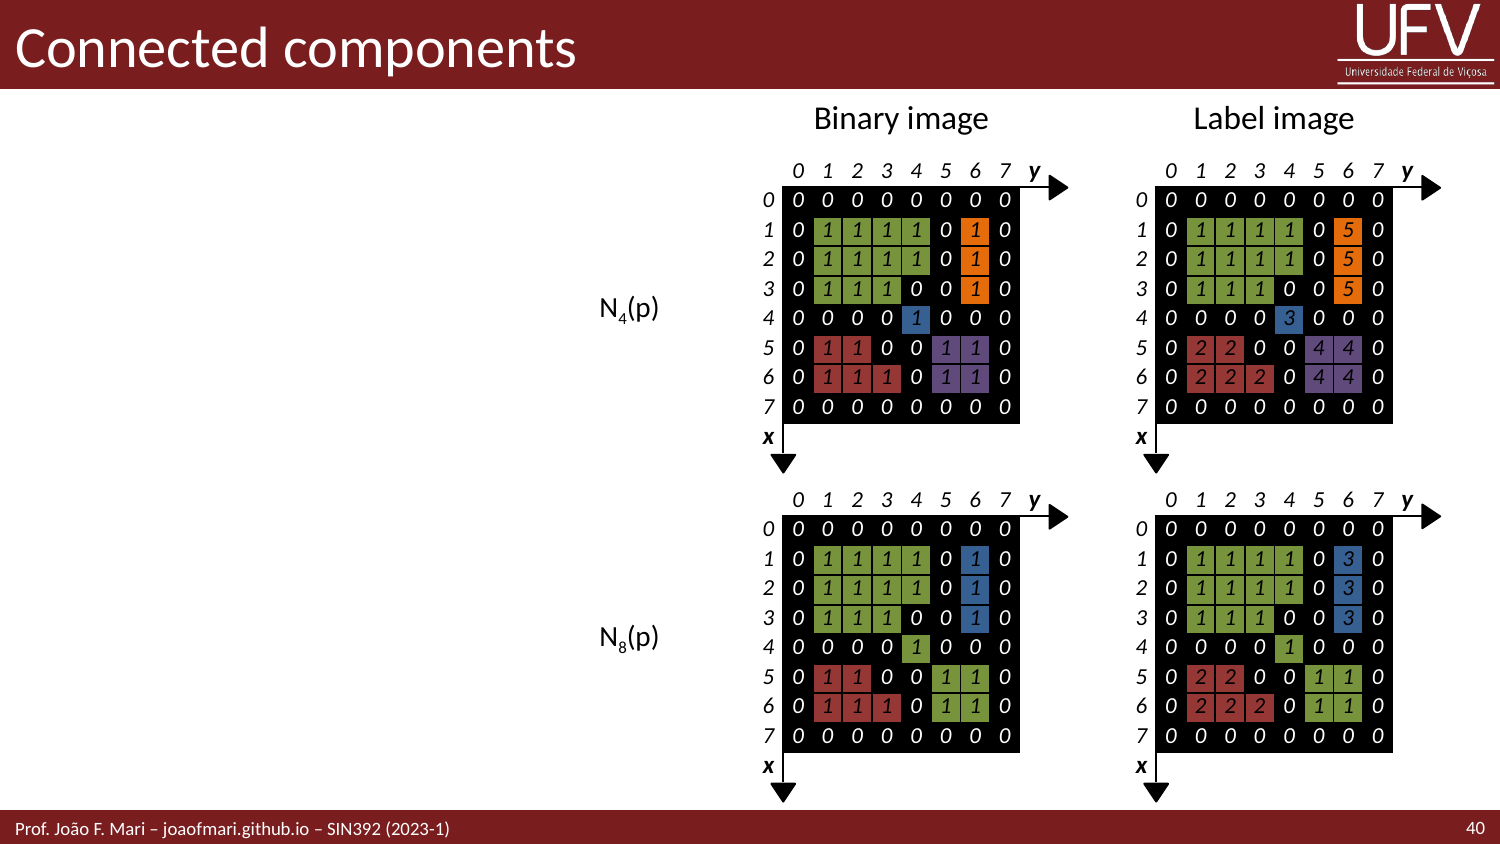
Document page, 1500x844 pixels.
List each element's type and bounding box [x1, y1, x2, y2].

table_cell [873, 576, 901, 604]
table_cell [1275, 694, 1303, 722]
table_cell [843, 365, 871, 393]
text_box [1142, 452, 1170, 475]
table_cell [902, 665, 930, 692]
table_cell [1157, 218, 1185, 245]
table_cell [1157, 188, 1422, 453]
table_cell [961, 665, 989, 692]
table_cell [843, 218, 871, 245]
table_cell [1275, 306, 1303, 334]
table_cell [1187, 218, 1214, 245]
table_cell [873, 546, 901, 574]
table_cell [1246, 247, 1274, 275]
table_cell [1364, 606, 1392, 633]
table_cell [1187, 694, 1214, 722]
table_cell [1187, 277, 1214, 304]
table_cell [873, 606, 901, 633]
table_cell [902, 546, 930, 574]
table_cell [784, 395, 812, 423]
table_cell [1334, 635, 1362, 663]
table_cell [1216, 336, 1244, 363]
table_cell [902, 336, 930, 363]
table_cell [843, 247, 871, 275]
table_cell [991, 635, 1019, 663]
table_cell [932, 395, 960, 423]
table_cell [814, 665, 841, 692]
table_cell [902, 724, 930, 751]
table_cell [902, 306, 930, 334]
table_cell [784, 635, 812, 663]
table_cell [1334, 336, 1362, 363]
table_cell [843, 395, 871, 423]
table_cell [1216, 517, 1244, 545]
table_cell [1187, 517, 1214, 545]
table_cell [1157, 306, 1185, 334]
table_cell [1275, 277, 1303, 304]
table_cell [961, 188, 989, 216]
table_cell [1157, 277, 1185, 304]
text_box [584, 609, 675, 664]
table_cell [1334, 247, 1362, 275]
table_cell [961, 218, 989, 245]
table_cell [843, 635, 871, 663]
table_cell [1157, 188, 1185, 216]
table_cell [991, 665, 1019, 692]
table_cell [1187, 306, 1214, 334]
table_cell [784, 724, 812, 751]
table_cell [1187, 635, 1214, 663]
table_cell [1275, 724, 1303, 751]
table_cell [1216, 395, 1244, 423]
table_cell [1334, 694, 1362, 722]
text_box [1420, 502, 1443, 531]
table_cell [1246, 306, 1274, 334]
slide_number [1328, 811, 1500, 844]
table_cell [932, 188, 960, 216]
table_cell [784, 576, 812, 604]
table_cell [1246, 665, 1274, 692]
table_cell [1187, 188, 1214, 216]
table_cell [932, 365, 960, 393]
table_cell [932, 336, 960, 363]
table_cell [902, 395, 930, 423]
table_cell [1157, 606, 1185, 633]
table_cell [1364, 635, 1392, 663]
table_cell [1216, 218, 1244, 245]
table_cell [1334, 665, 1362, 692]
table_cell [873, 724, 901, 751]
table_cell [1305, 365, 1333, 393]
table_cell [1364, 395, 1392, 423]
table_cell [784, 517, 1049, 782]
table_cell [1305, 188, 1333, 216]
table_cell [814, 188, 841, 216]
table_cell [1275, 188, 1303, 216]
table_cell [1246, 546, 1274, 574]
table_cell [1157, 517, 1185, 545]
table_cell [1275, 665, 1303, 692]
table_cell [1187, 336, 1214, 363]
table_cell [902, 694, 930, 722]
table_cell [932, 576, 960, 604]
table_cell [1216, 606, 1244, 633]
table_cell [1246, 188, 1274, 216]
table_cell [1157, 724, 1185, 751]
table_cell [1334, 576, 1362, 604]
text_box [769, 781, 797, 804]
table_cell [991, 247, 1019, 275]
table_cell [902, 188, 930, 216]
table_cell [1246, 694, 1274, 722]
table_cell [1246, 277, 1274, 304]
table_cell [1216, 188, 1244, 216]
table_cell [814, 546, 841, 574]
table_cell [991, 365, 1019, 393]
table_cell [784, 306, 812, 334]
table_cell [754, 516, 782, 782]
table_cell [902, 277, 930, 304]
table_cell [961, 635, 989, 663]
table_cell [1157, 247, 1185, 275]
table_cell [843, 724, 871, 751]
table_cell [991, 576, 1019, 604]
table_cell [1157, 336, 1185, 363]
table_cell [1157, 635, 1185, 663]
table_header [754, 487, 1049, 516]
table_cell [961, 517, 989, 545]
table_cell [1334, 724, 1362, 751]
table_cell [1364, 665, 1392, 692]
table_cell [1157, 576, 1185, 604]
table_cell [1334, 606, 1362, 633]
table_cell [932, 724, 960, 751]
table_cell [1187, 606, 1214, 633]
table_cell [902, 218, 930, 245]
table_cell [1157, 395, 1185, 423]
table_cell [1334, 365, 1362, 393]
table_cell [1187, 724, 1214, 751]
table_header [754, 158, 1049, 187]
table_cell [1187, 247, 1214, 275]
table_header [1127, 487, 1422, 516]
table_header [1127, 158, 1422, 187]
table_cell [873, 188, 901, 216]
table_cell [961, 336, 989, 363]
table_cell [1305, 606, 1333, 633]
table_cell [991, 218, 1019, 245]
table_cell [784, 218, 812, 245]
table_cell [1334, 306, 1362, 334]
table_cell [961, 365, 989, 393]
table_cell [961, 546, 989, 574]
table_cell [1275, 546, 1303, 574]
table_cell [991, 188, 1019, 216]
table_cell [1157, 365, 1185, 393]
text_box [1047, 503, 1070, 531]
list [0, 88, 1500, 812]
table_cell [1334, 277, 1362, 304]
table_cell [873, 306, 901, 334]
table_cell [1364, 576, 1392, 604]
table_cell [1305, 517, 1333, 545]
table_cell [784, 336, 812, 363]
table_cell [1216, 546, 1244, 574]
table_cell [932, 277, 960, 304]
table_cell [1275, 606, 1303, 633]
table_cell [1334, 395, 1362, 423]
table_cell [784, 665, 812, 692]
table_cell [932, 606, 960, 633]
text_box [783, 88, 1020, 144]
table_cell [784, 188, 1049, 453]
table_cell [932, 306, 960, 334]
table_cell [784, 365, 812, 393]
table_cell [1157, 517, 1422, 782]
table_cell [932, 665, 960, 692]
table_cell [1157, 546, 1185, 574]
table_cell [1334, 517, 1362, 545]
table_cell [843, 694, 871, 722]
table_cell [1275, 517, 1303, 545]
table_cell [961, 306, 989, 334]
table_cell [814, 218, 841, 245]
table_cell [873, 517, 901, 545]
table_cell [991, 694, 1019, 722]
table_cell [784, 277, 812, 304]
table_cell [873, 665, 901, 692]
table_cell [843, 517, 871, 545]
text_box [1142, 781, 1170, 804]
table_cell [1246, 724, 1274, 751]
table_cell [1364, 517, 1392, 545]
table_cell [1364, 277, 1392, 304]
table_cell [1246, 576, 1274, 604]
table_cell [843, 665, 871, 692]
table_cell [814, 694, 841, 722]
text_box [584, 280, 675, 335]
table_cell [1216, 365, 1244, 393]
table_cell [1246, 336, 1274, 363]
table_cell [1364, 365, 1392, 393]
table_cell [991, 546, 1019, 574]
table_cell [902, 635, 930, 663]
table_cell [1127, 187, 1155, 453]
table_cell [1275, 635, 1303, 663]
table_cell [961, 277, 989, 304]
table_cell [1364, 724, 1392, 751]
table_cell [784, 546, 812, 574]
table_cell [1305, 336, 1333, 363]
table_cell [1364, 336, 1392, 363]
table_cell [873, 395, 901, 423]
table_cell [1275, 395, 1303, 423]
table_cell [814, 336, 841, 363]
table_cell [1216, 665, 1244, 692]
table_cell [843, 336, 871, 363]
table_cell [814, 395, 841, 423]
table_cell [1275, 336, 1303, 363]
table_cell [814, 606, 841, 633]
table_cell [784, 694, 812, 722]
table_cell [991, 724, 1019, 751]
table_cell [1246, 218, 1274, 245]
table_cell [1275, 365, 1303, 393]
table_cell [1157, 665, 1185, 692]
table_cell [843, 576, 871, 604]
table_cell [1305, 546, 1333, 574]
table_cell [991, 606, 1019, 633]
table_cell [814, 365, 841, 393]
table_cell [1157, 694, 1185, 722]
table_cell [1216, 635, 1244, 663]
text_box [1047, 173, 1070, 202]
table_cell [1364, 546, 1392, 574]
title [0, 0, 1500, 88]
table_cell [1364, 694, 1392, 722]
table_cell [991, 517, 1019, 545]
table_cell [961, 576, 989, 604]
table_cell [1246, 606, 1274, 633]
text_box [769, 452, 798, 475]
table_cell [843, 306, 871, 334]
table_cell [1246, 365, 1274, 393]
table_cell [784, 247, 812, 275]
table_cell [1216, 694, 1244, 722]
table_cell [1305, 395, 1333, 423]
table_cell [991, 306, 1019, 334]
table_cell [1364, 218, 1392, 245]
table_cell [1305, 306, 1333, 334]
table_cell [843, 546, 871, 574]
table_cell [1187, 546, 1214, 574]
table_cell [873, 277, 901, 304]
table_cell [1127, 516, 1155, 782]
table_cell [1305, 694, 1333, 722]
text_box [1420, 174, 1443, 202]
table_cell [814, 306, 841, 334]
table_cell [902, 517, 930, 545]
table_cell [991, 395, 1019, 423]
table_cell [1275, 576, 1303, 604]
table_cell [1246, 517, 1274, 545]
table_cell [843, 606, 871, 633]
table_cell [1216, 306, 1244, 334]
table_cell [1334, 188, 1362, 216]
table_cell [873, 247, 901, 275]
table_cell [902, 365, 930, 393]
table_cell [991, 277, 1019, 304]
table_cell [814, 635, 841, 663]
table_cell [784, 606, 812, 633]
table_cell [814, 517, 841, 545]
table_cell [814, 724, 841, 751]
table_cell [1364, 247, 1392, 275]
table_cell [1334, 546, 1362, 574]
table_cell [1364, 306, 1392, 334]
table_cell [1187, 365, 1214, 393]
table_cell [873, 218, 901, 245]
table_cell [1216, 576, 1244, 604]
table_cell [902, 606, 930, 633]
table_cell [932, 635, 960, 663]
table_cell [1305, 277, 1333, 304]
table_cell [932, 517, 960, 545]
table_cell [961, 724, 989, 751]
table_cell [932, 218, 960, 245]
table_cell [1187, 576, 1214, 604]
table_cell [784, 517, 812, 545]
table_cell [1305, 635, 1333, 663]
table_cell [814, 247, 841, 275]
table_cell [814, 277, 841, 304]
table_cell [1334, 218, 1362, 245]
table_cell [1305, 724, 1333, 751]
table_cell [1305, 218, 1333, 245]
table_cell [1216, 277, 1244, 304]
table_cell [1305, 665, 1333, 692]
table_cell [1275, 218, 1303, 245]
table_cell [1187, 395, 1214, 423]
table_cell [754, 187, 782, 453]
table_cell [843, 277, 871, 304]
table_cell [843, 188, 871, 216]
table_cell [961, 395, 989, 423]
table_cell [961, 606, 989, 633]
table_cell [961, 247, 989, 275]
table_cell [902, 247, 930, 275]
table_cell [1275, 247, 1303, 275]
footer [0, 812, 1034, 844]
table_cell [932, 546, 960, 574]
table_cell [873, 635, 901, 663]
table_cell [991, 336, 1019, 363]
table_cell [814, 576, 841, 604]
table_cell [902, 576, 930, 604]
table_cell [1187, 665, 1214, 692]
table_cell [784, 188, 812, 216]
table_cell [1216, 724, 1244, 751]
table_cell [1246, 395, 1274, 423]
table_cell [873, 336, 901, 363]
table_cell [1305, 247, 1333, 275]
table_cell [1305, 576, 1333, 604]
table_cell [1246, 635, 1274, 663]
table_cell [1364, 188, 1392, 216]
table_cell [961, 694, 989, 722]
text_box [1155, 88, 1394, 144]
table_cell [932, 247, 960, 275]
table_cell [873, 365, 901, 393]
table_cell [1216, 247, 1244, 275]
table_cell [932, 694, 960, 722]
table_cell [873, 694, 901, 722]
